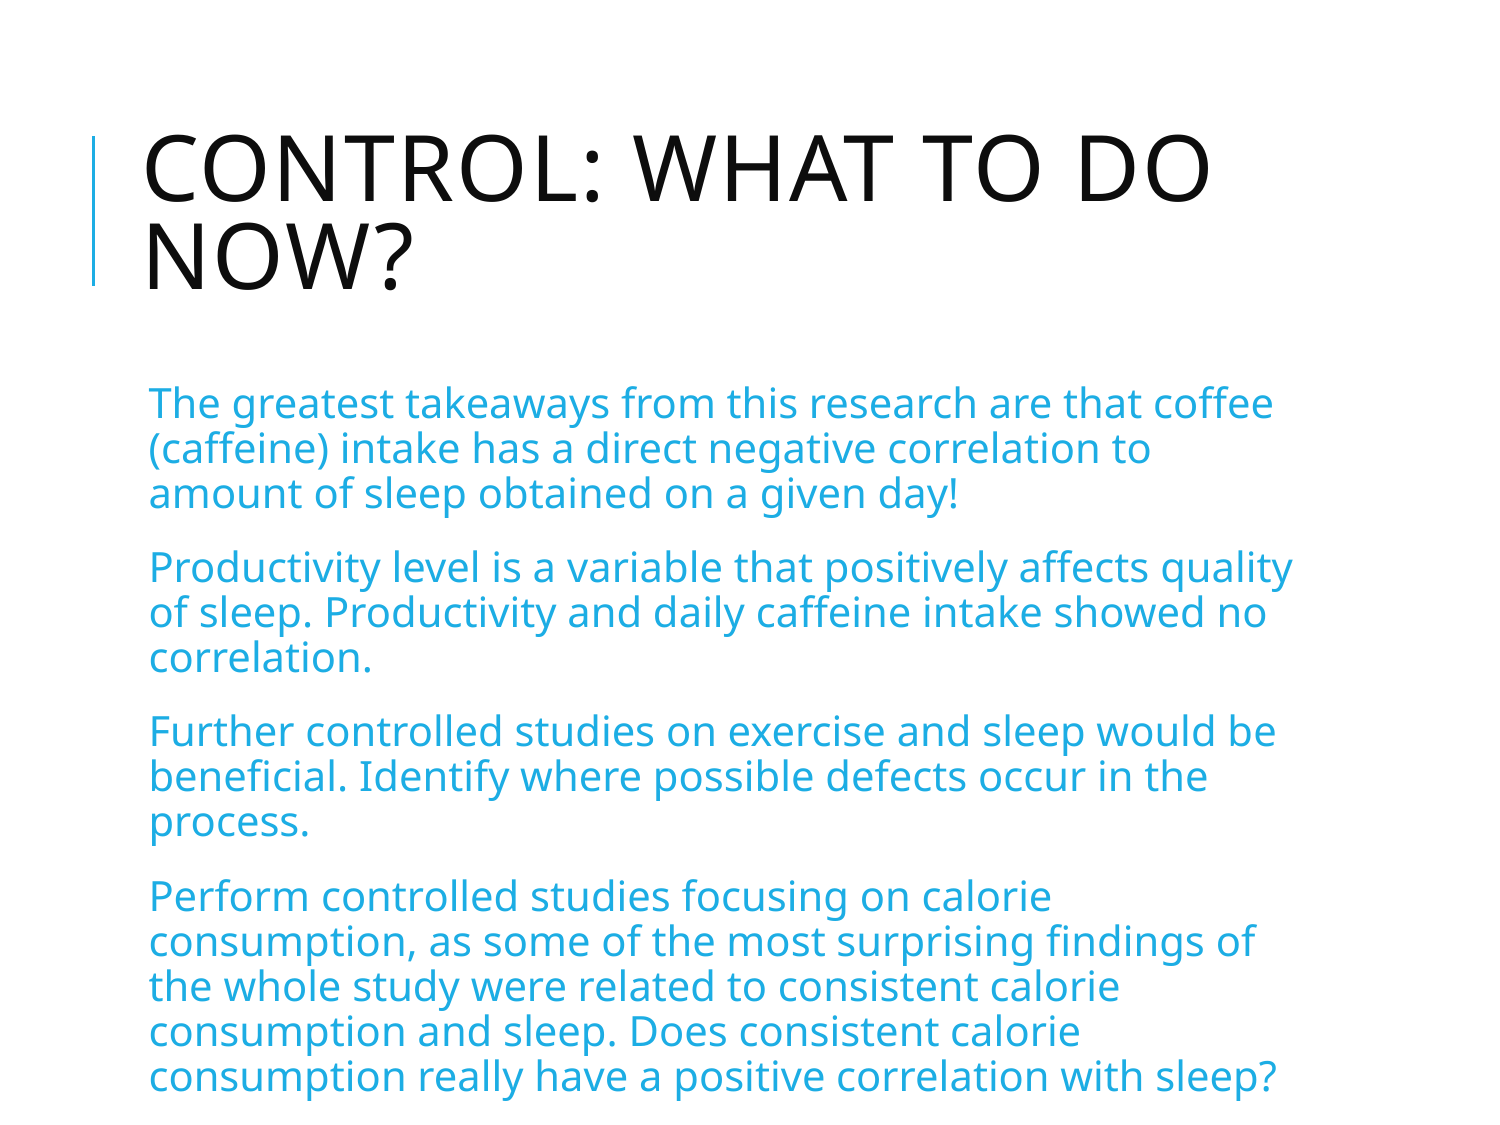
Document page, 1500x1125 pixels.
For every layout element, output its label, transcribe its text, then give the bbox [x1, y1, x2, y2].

list The greatest takeaways from this research are that coffee (caffeine) intake has a direct negative correlation to amount of sleep obtained on a given day! Productivity level is a variable that positively affects quality of sleep. Productivity and daily caffeine intake showed no correlation. Further controlled studies on exercise and sleep would be beneficial. Identify where possible defects occur in the process. Perform controlled studies focusing on calorie consumption, as some of the most surprising findings of the whole study were related to consistent calorie consumption and sleep. Does consistent calorie consumption really have a positive correlation with sleep? [126, 375, 1322, 1035]
title Control: What to do now? [126, 96, 1322, 342]
